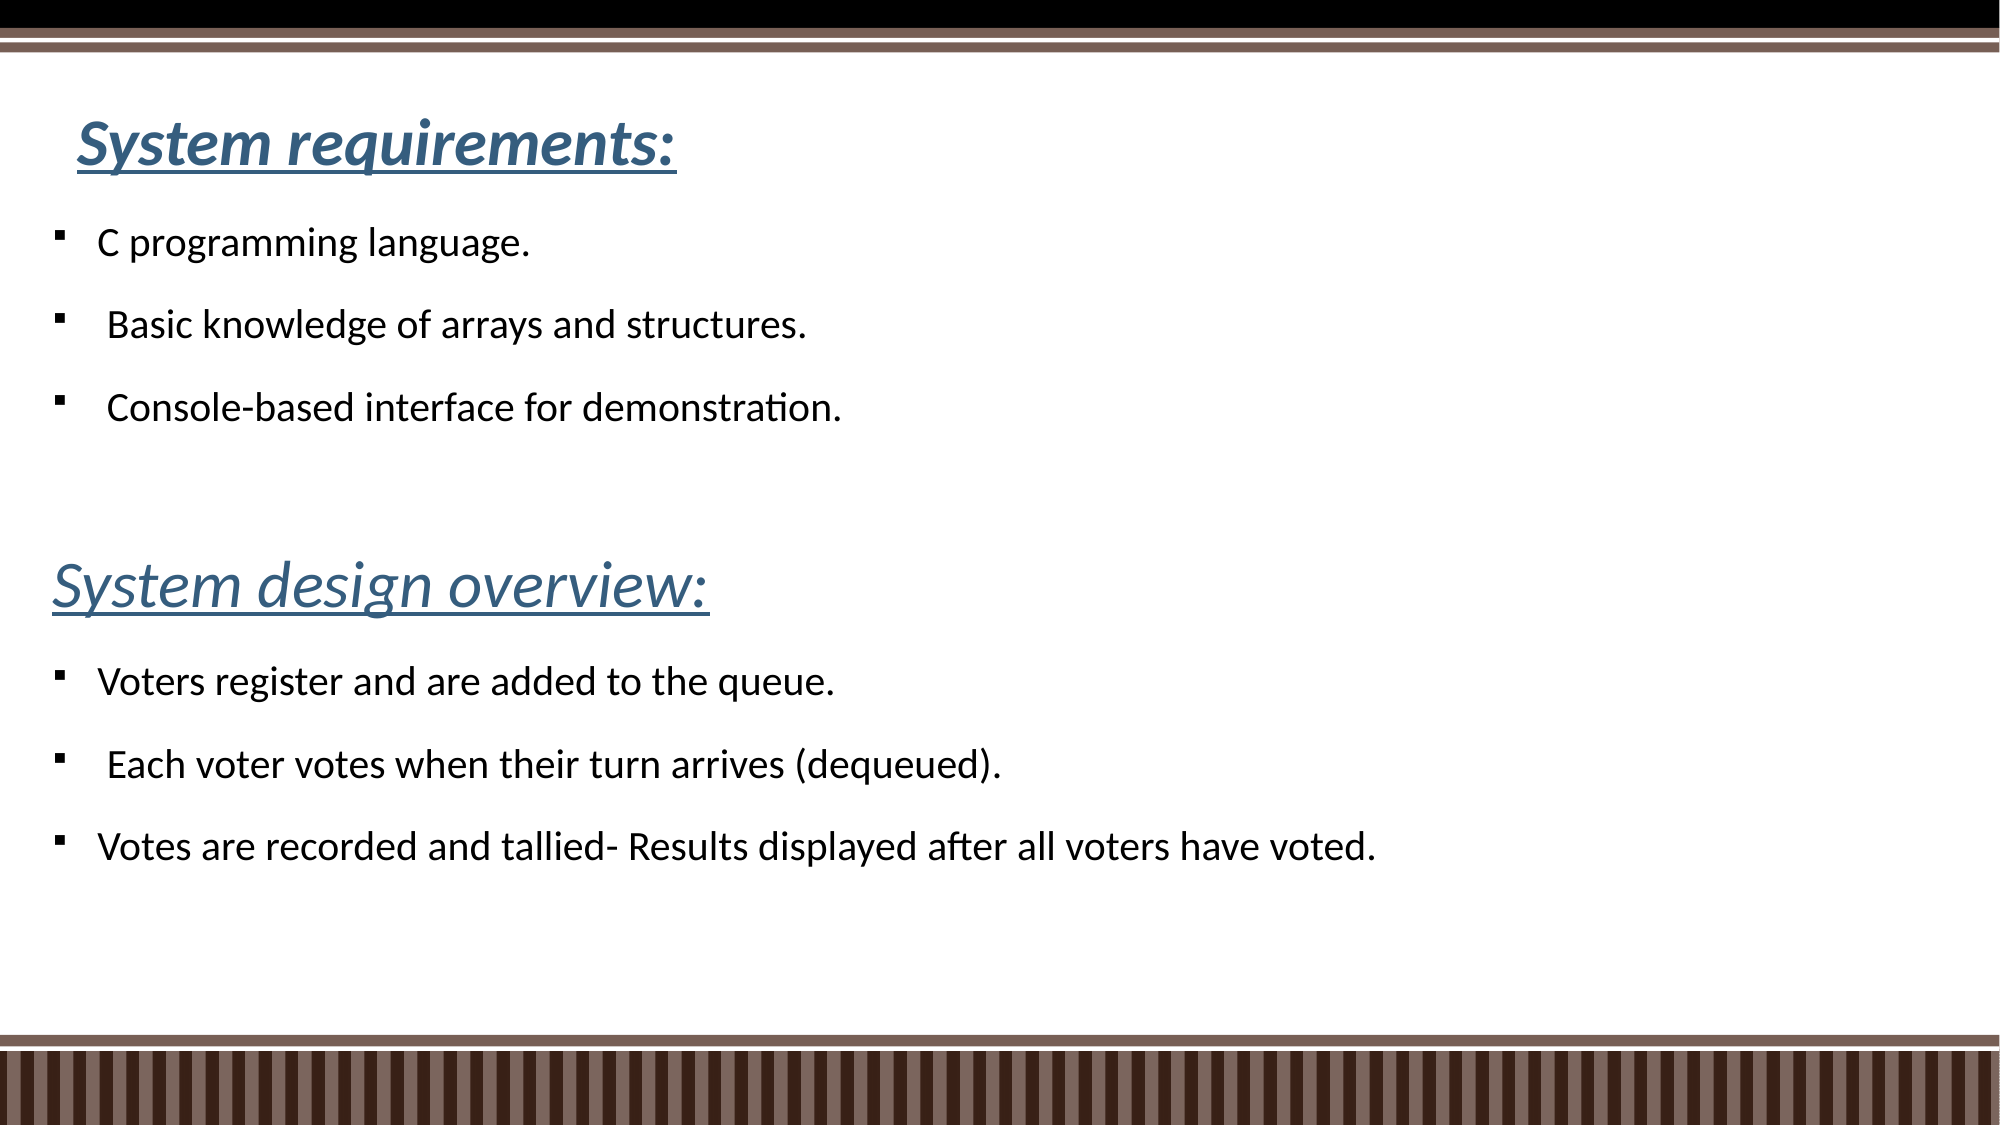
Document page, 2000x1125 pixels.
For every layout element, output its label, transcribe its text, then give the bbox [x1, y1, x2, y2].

list C programming language. Basic knowledge of arrays and structures. Console-based interface for demonstration. System design overview: Voters register and are added to the queue. Each voter votes when their turn arrives (dequeued). Votes are recorded and tallied- Results displayed after all voters have voted. [37, 212, 1538, 963]
title System requirements: [62, 12, 1563, 188]
